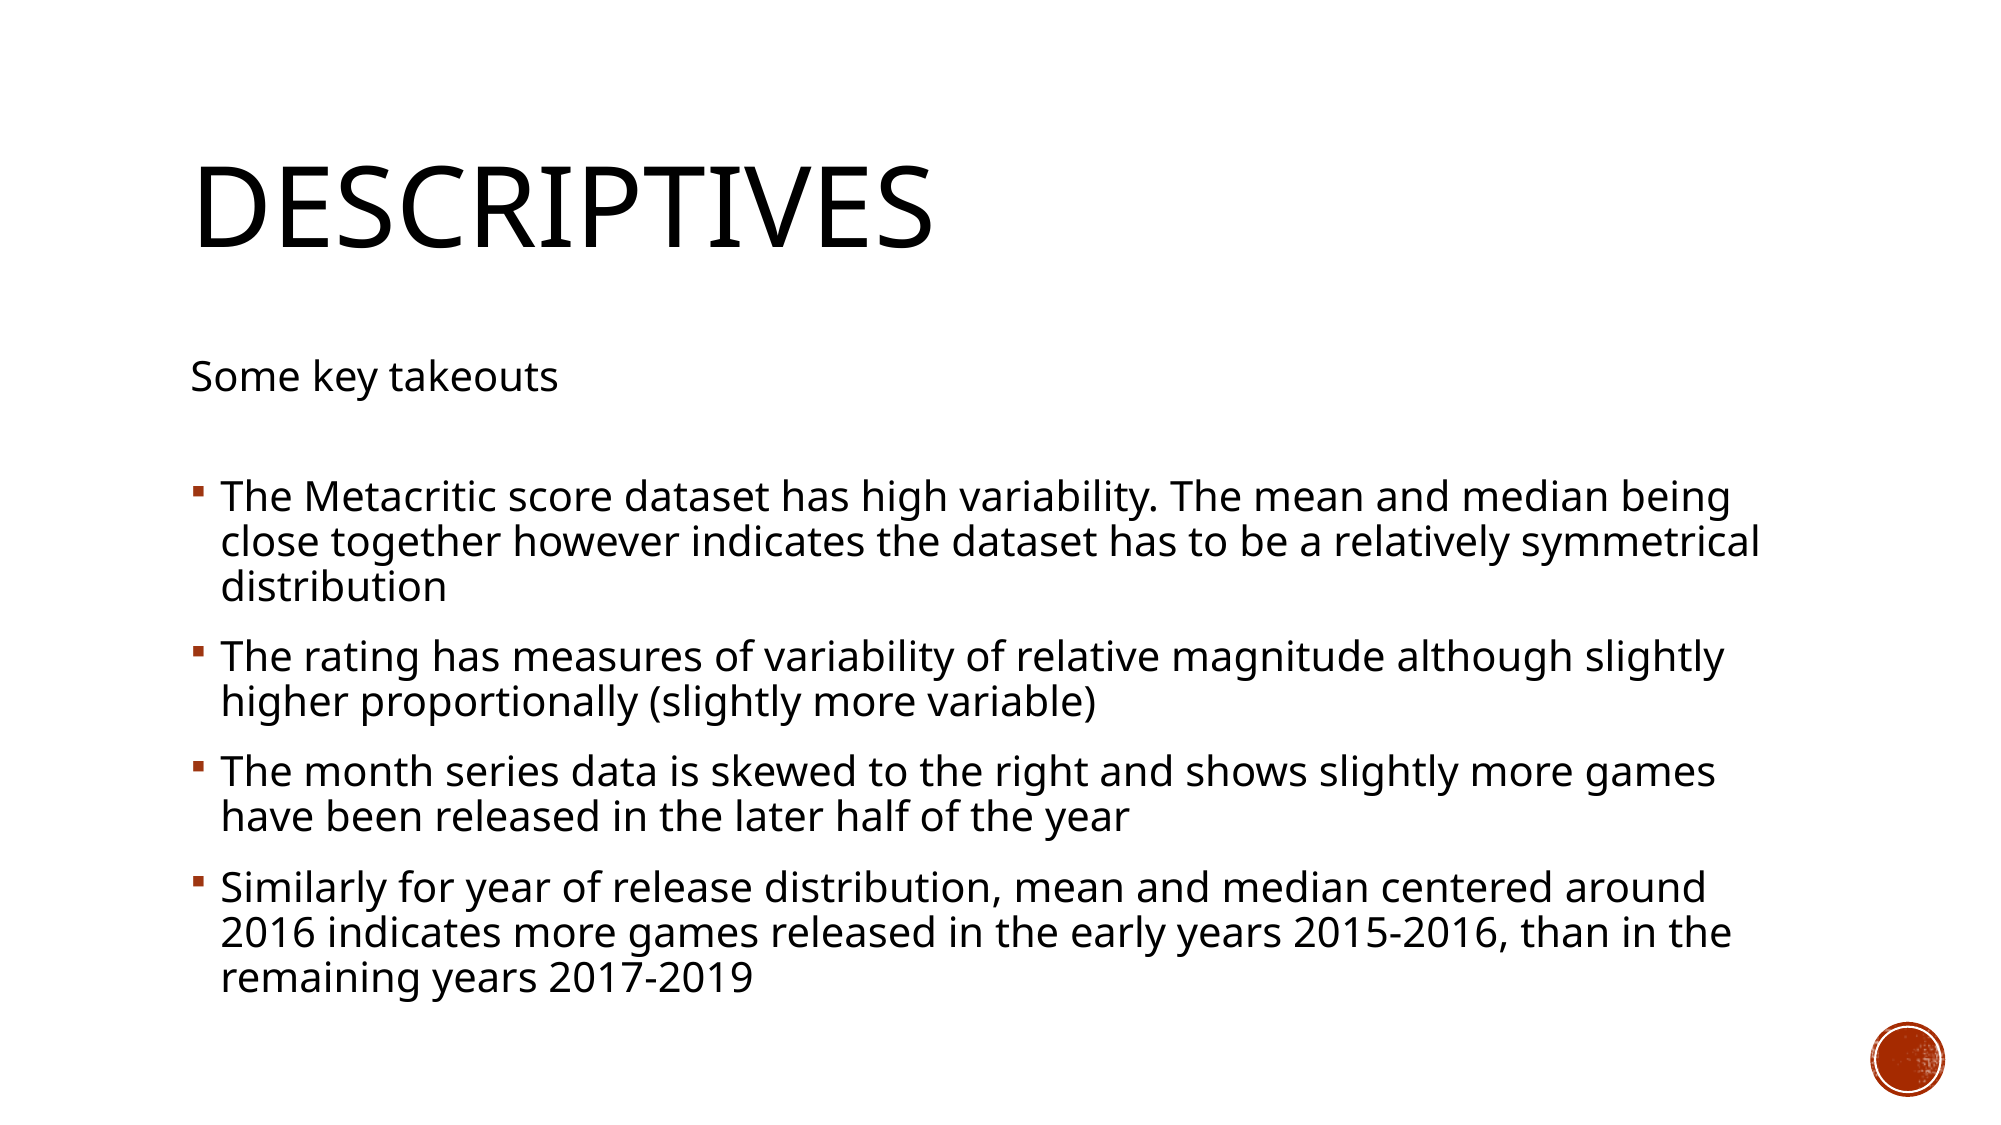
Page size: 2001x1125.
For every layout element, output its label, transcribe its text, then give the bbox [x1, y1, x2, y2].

list Some key takeouts The Metacritic score dataset has high variability. The mean and median being close together however indicates the dataset has to be a relatively symmetrical distribution The rating has measures of variability of relative magnitude although slightly higher proportionally (slightly more variable) The month series data is skewed to the right and shows slightly more games have been released in the later half of the year Similarly for year of release distribution, mean and median centered around 2016 indicates more games released in the early years 2015-2016, than in the remaining years 2017-2019 [175, 348, 1826, 1013]
title DESCRIPTIVES [175, 79, 1826, 344]
